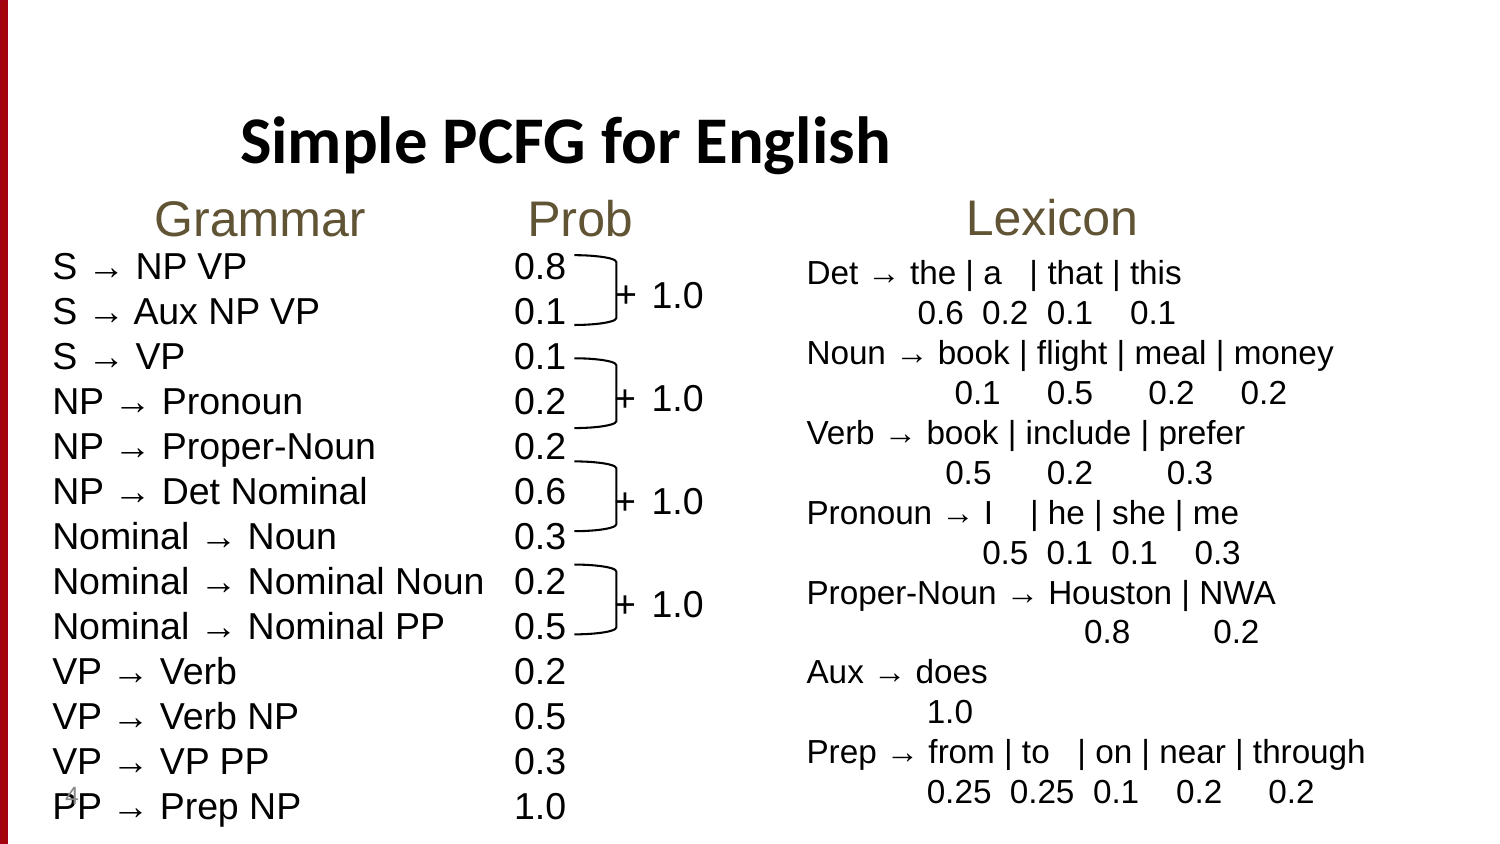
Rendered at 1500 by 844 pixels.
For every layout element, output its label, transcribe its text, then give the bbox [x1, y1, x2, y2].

text_box Prob [512, 178, 648, 254]
title Simple PCFG for English [225, 62, 1450, 185]
slide_number 4 [49, 771, 376, 829]
text_box + [599, 366, 636, 426]
text_box Grammar [139, 179, 381, 255]
text_box [574, 358, 617, 429]
text_box Det → the | a | that | this 0.6 0.2 0.1 0.1 Noun → book | flight | meal | money 0.1 0.5 0.2 0.2 Verb → book | include | prefer 0.5 0.2 0.3 Pronoun → I | he | she | me 0.5 0.1 0.1 0.3 Proper-Noun → Houston | NWA 0.8 0.2 Aux → does 1.0 Prep → from | to | on | near | through 0.25 0.25 0.1 0.2 0.2 [791, 243, 1500, 818]
text_box [574, 461, 617, 532]
text_box + [599, 469, 636, 529]
text_box Lexicon [951, 178, 1153, 254]
text_box 1.0 [636, 263, 725, 324]
text_box 1.0 [636, 366, 725, 427]
text_box S → NP VP S → Aux NP VP S → VP NP → Pronoun NP → Proper-Noun NP → Det Nominal Nominal → Noun Nominal → Nominal Noun Nominal → Nominal PP VP → Verb VP → Verb NP VP → VP PP PP → Prep NP [37, 234, 499, 835]
text_box [587, 255, 617, 325]
text_box 1.0 [636, 469, 725, 530]
text_box + [600, 263, 636, 323]
text_box 1.0 [636, 572, 725, 633]
text_box [574, 564, 617, 635]
text_box + [599, 572, 636, 633]
text_box 0.8 0.1 0.1 0.2 0.2 0.6 0.3 0.2 0.5 0.2 0.5 0.3 1.0 [499, 234, 587, 836]
